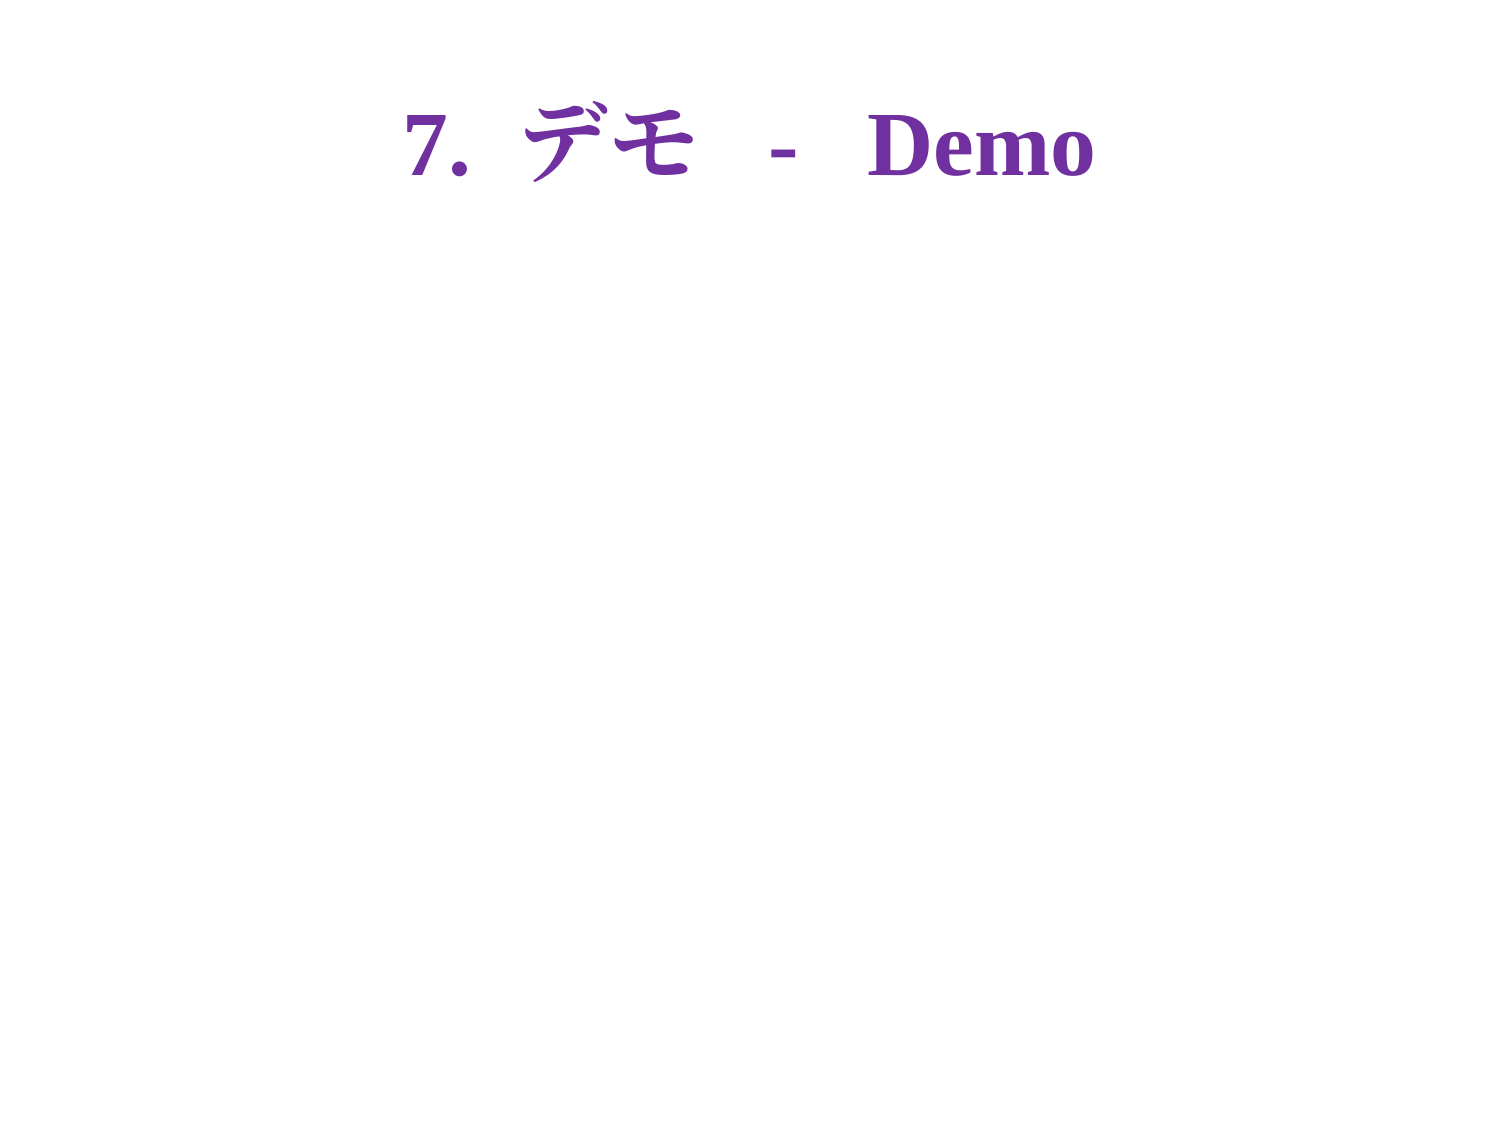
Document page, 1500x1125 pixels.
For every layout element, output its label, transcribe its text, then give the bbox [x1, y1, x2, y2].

title 7. デモ - Demo [75, 45, 1425, 233]
